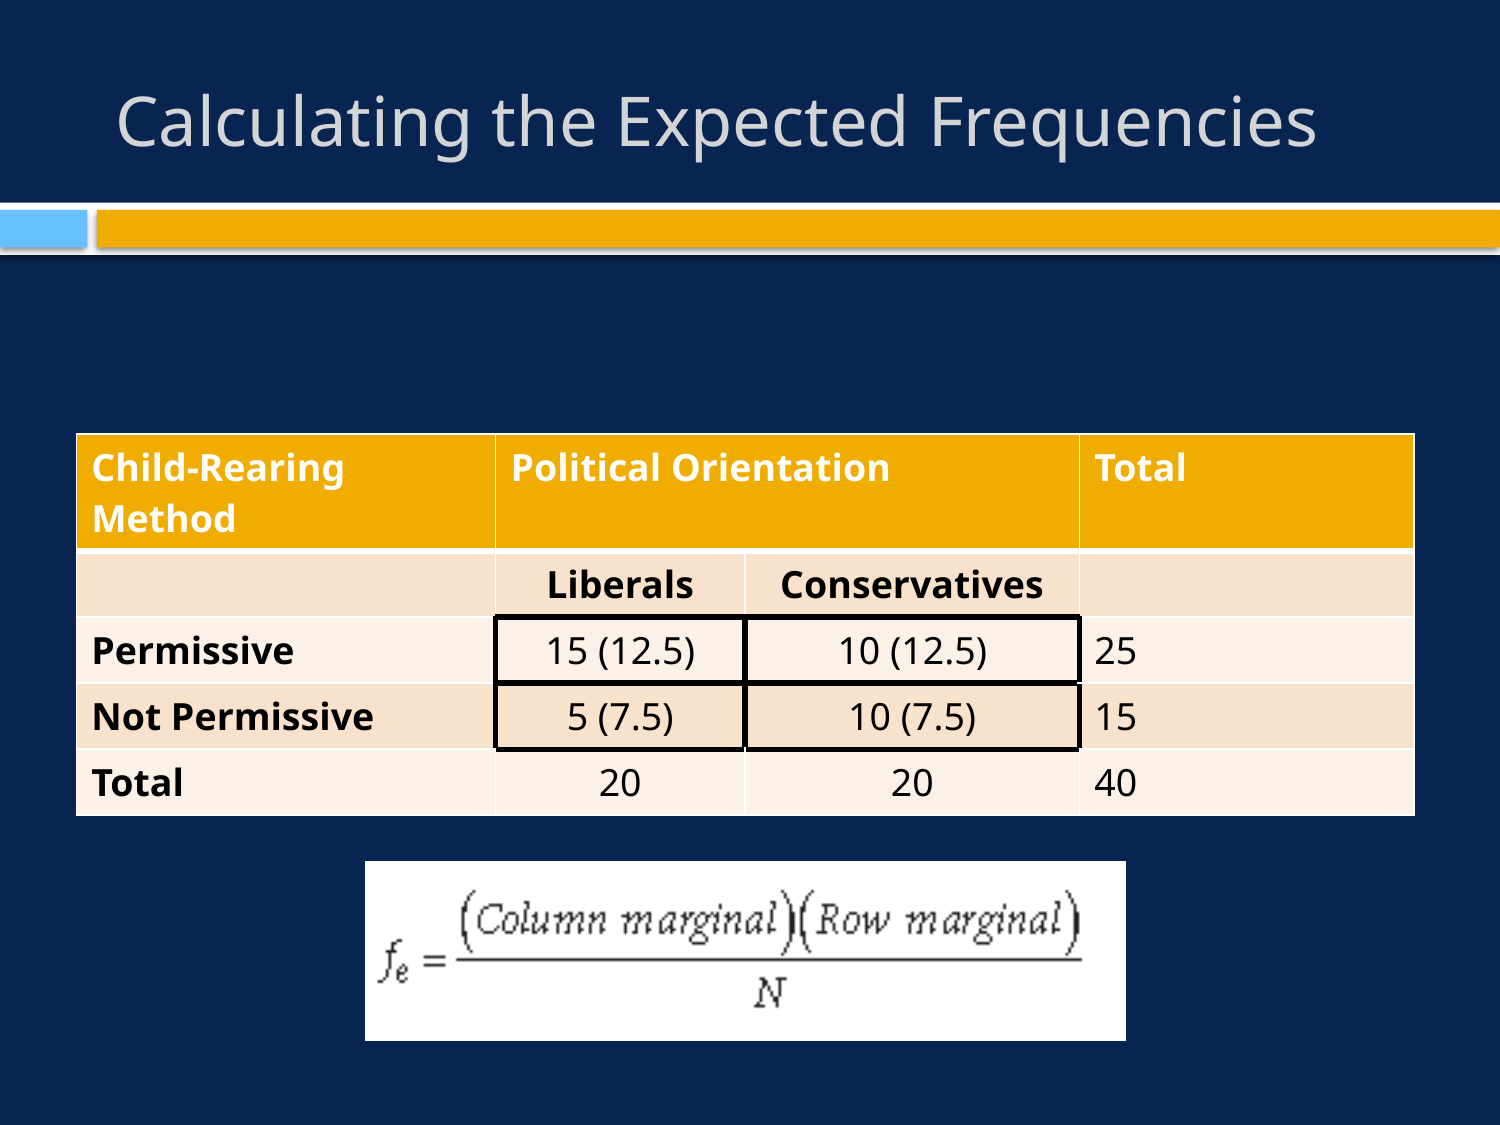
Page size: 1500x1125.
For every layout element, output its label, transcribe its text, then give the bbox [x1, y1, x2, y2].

table_cell Conservatives [746, 554, 1079, 614]
table_cell 15 [1082, 684, 1413, 748]
table_cell 15 (12.5) [498, 620, 742, 680]
table_cell 5 (7.5) [498, 686, 742, 747]
table_header Child-Rearing Method [77, 435, 495, 548]
table_header Political Orientation [496, 435, 1079, 548]
table_cell 20 [496, 752, 744, 814]
table_cell 10 (12.5) [748, 620, 1077, 680]
table_cell 25 [1082, 618, 1413, 682]
picture [364, 861, 1126, 1041]
table_cell 10 (7.5) [748, 686, 1077, 747]
table_header Total [1080, 435, 1413, 548]
table_cell 40 [1080, 750, 1413, 814]
table_cell Permissive [77, 618, 493, 682]
table_cell 20 [746, 752, 1079, 814]
table_cell [77, 554, 495, 616]
table_cell Not Permissive [77, 684, 493, 748]
title Calculating the Expected Frequencies [100, 37, 1439, 201]
table_cell Liberals [496, 554, 744, 614]
table_cell Total [77, 750, 495, 814]
table_cell [1080, 554, 1413, 616]
